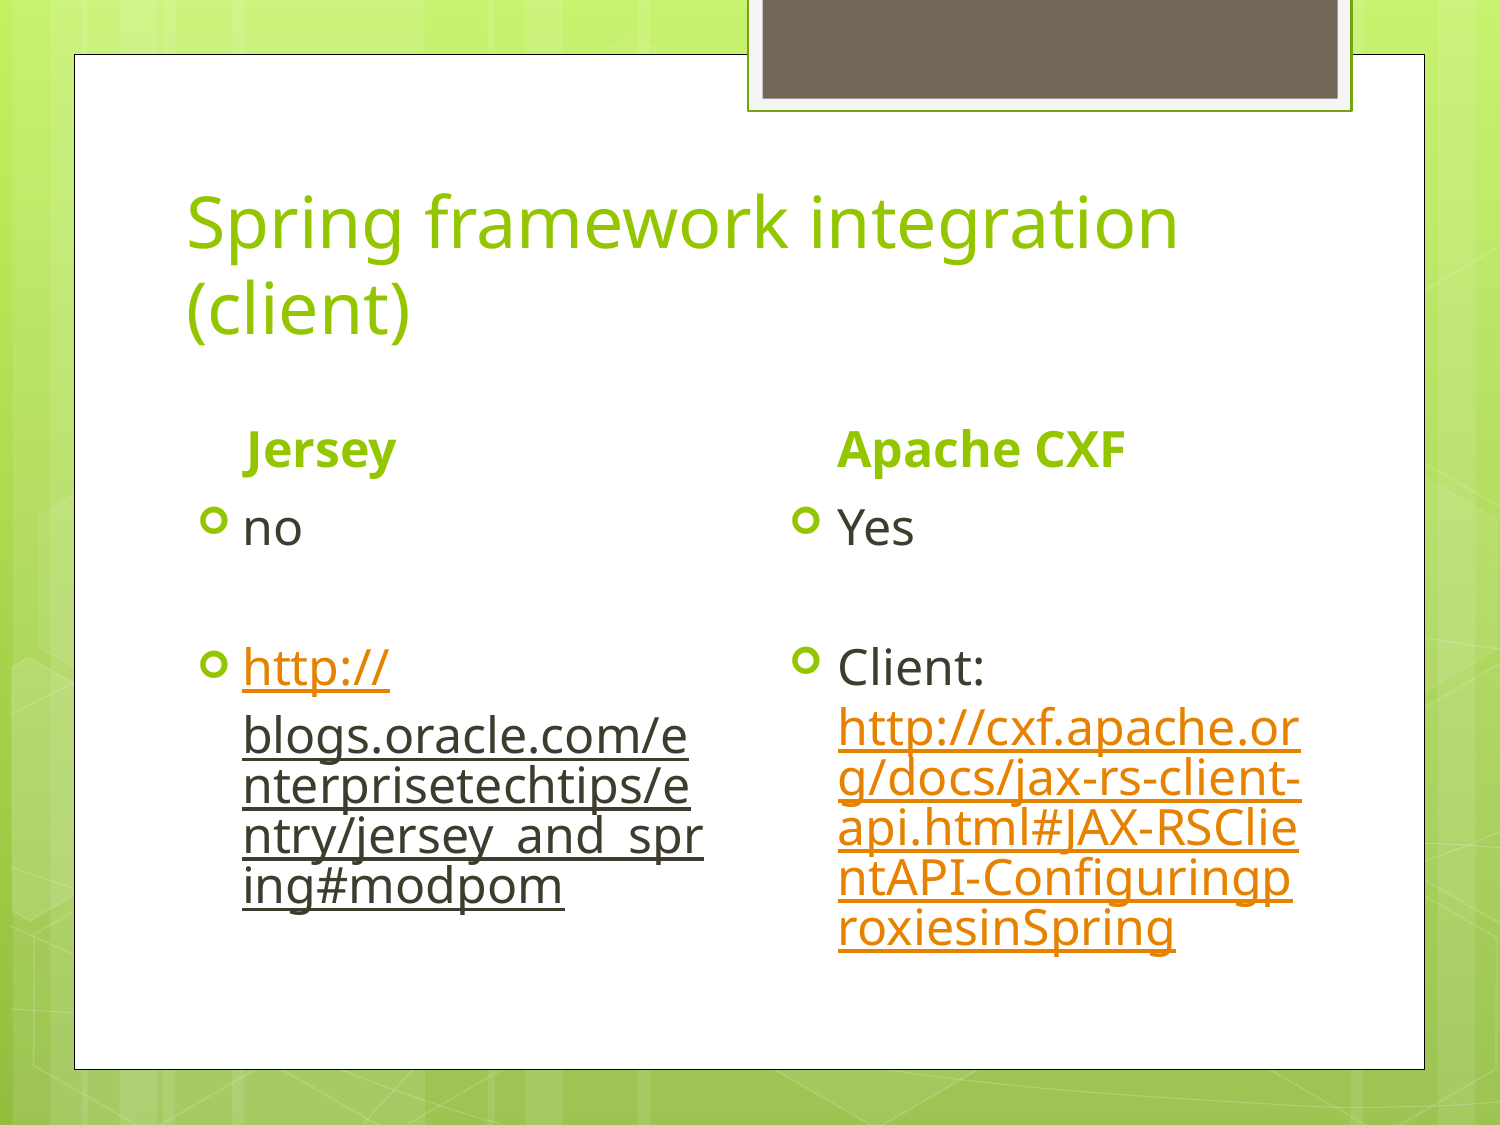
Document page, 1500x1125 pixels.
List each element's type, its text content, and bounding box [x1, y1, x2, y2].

title Spring framework integration (client) [171, 168, 1324, 357]
list no http://blogs.oracle.com/enterprisetechtips/entry/jersey_and_spring#modpom [170, 487, 732, 954]
list Yes Client: http://cxf.apache.org/docs/jax-rs-client-api.html#JAX-RSClientAPI-ConfiguringproxiesinSpring [761, 487, 1323, 954]
list Jersey [231, 379, 734, 485]
list Apache CXF [822, 379, 1324, 485]
